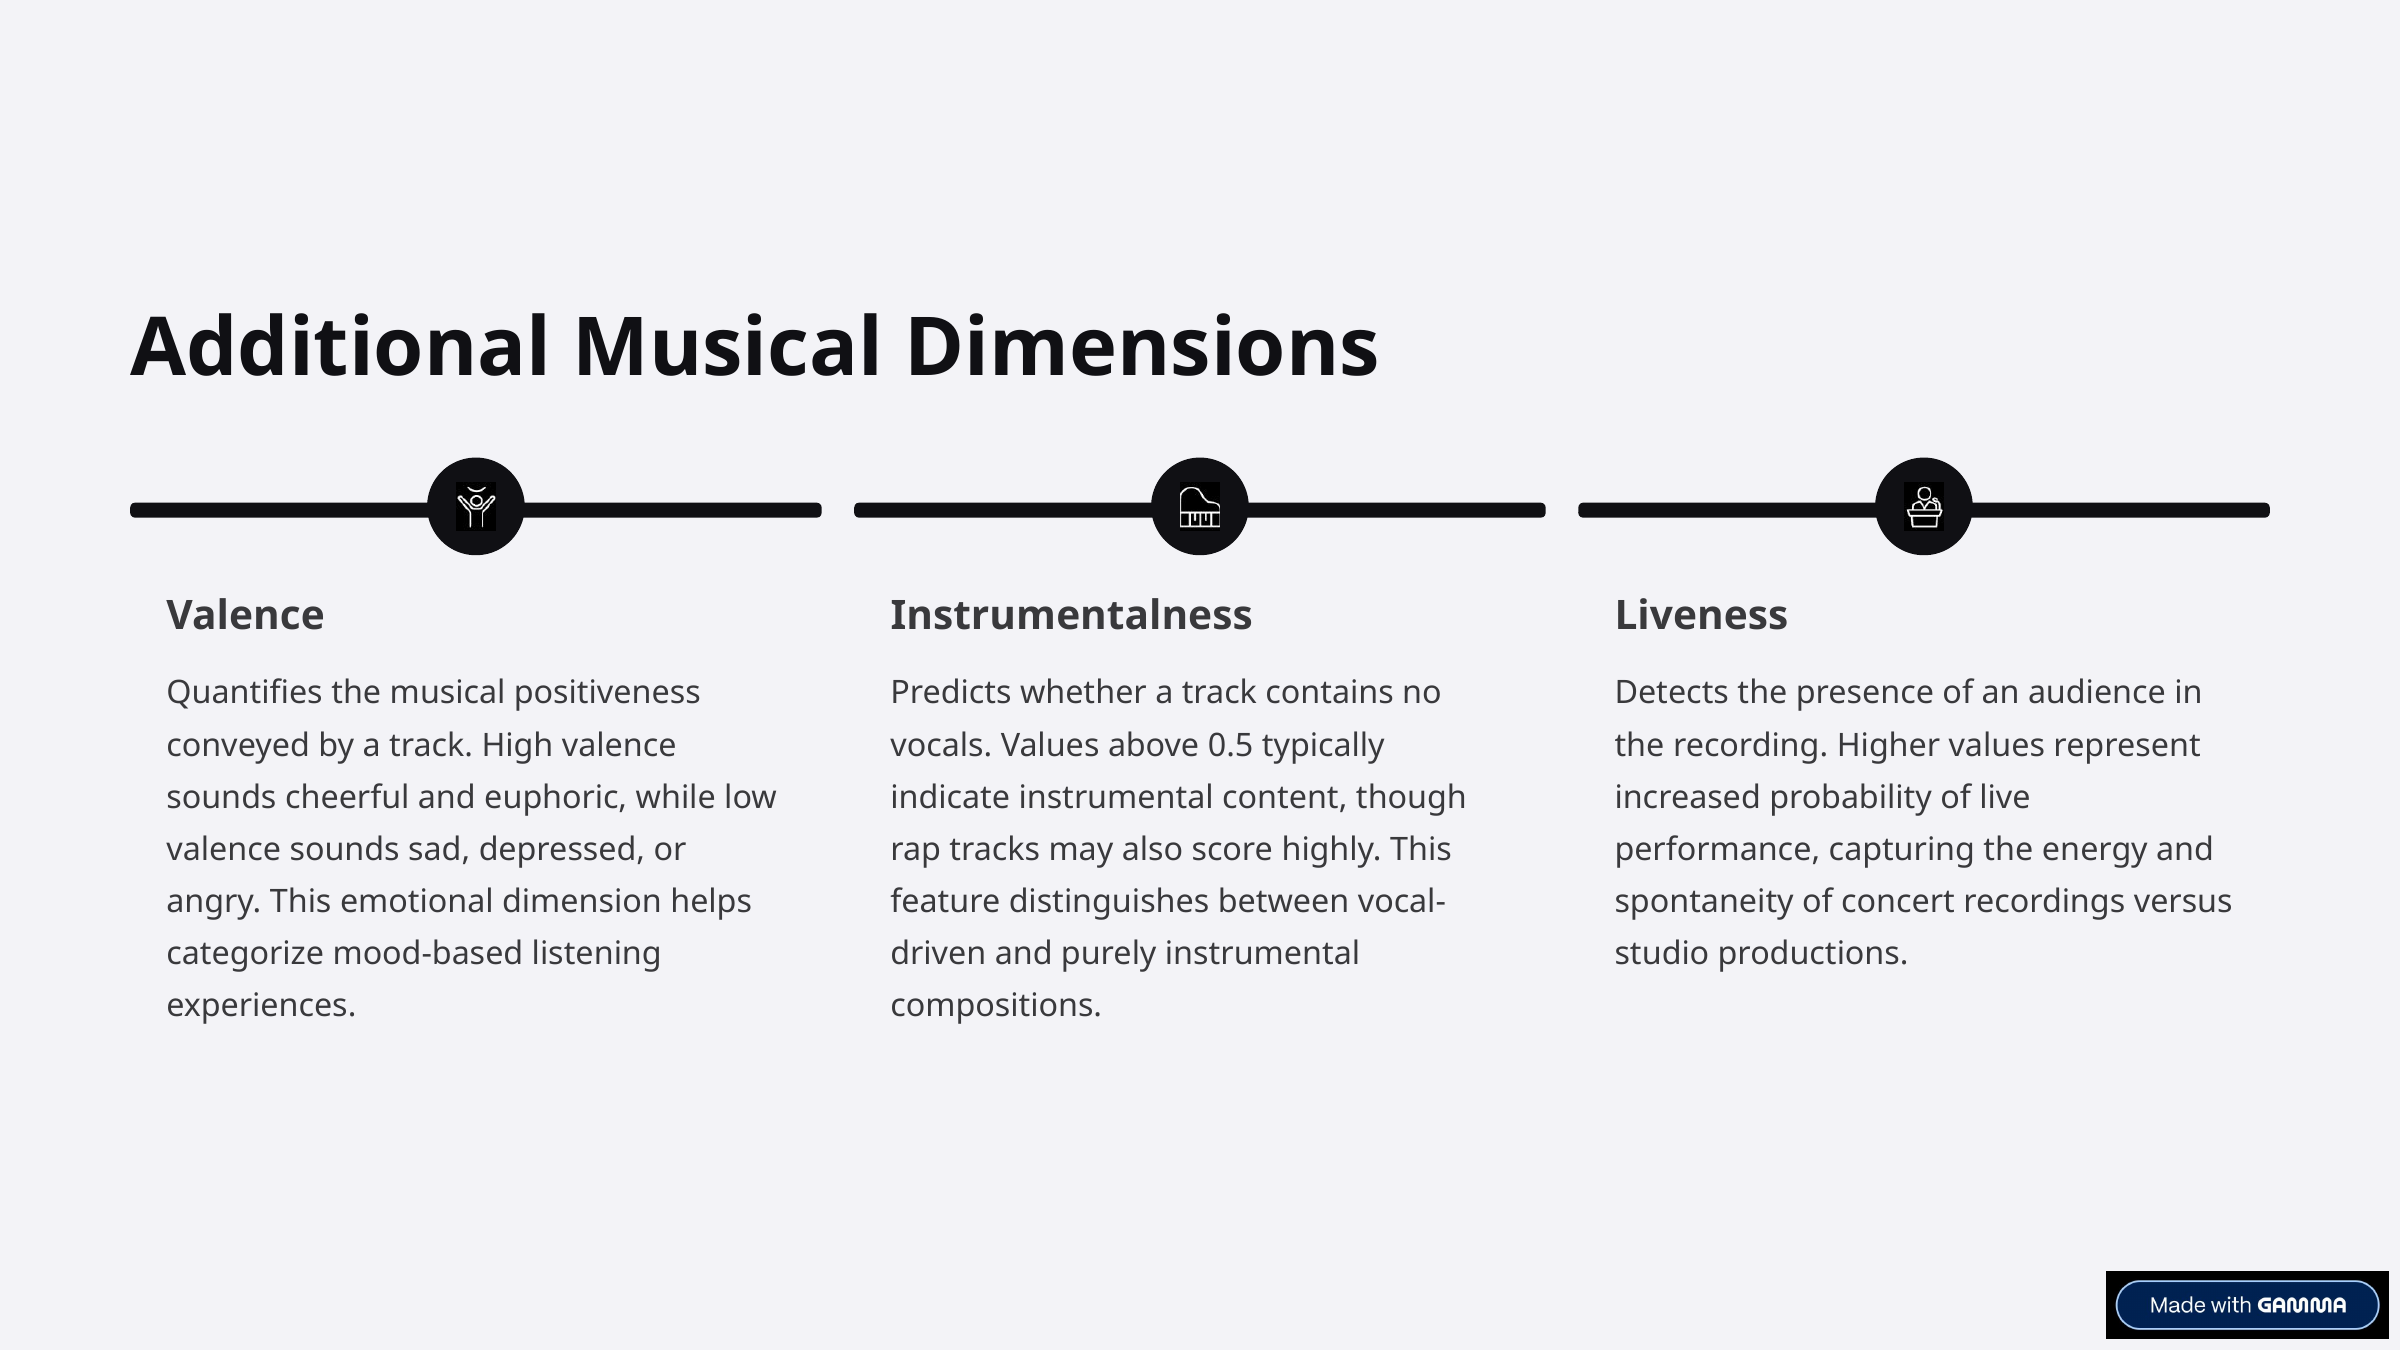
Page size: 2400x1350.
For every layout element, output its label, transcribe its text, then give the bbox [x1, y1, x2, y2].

text_box Instrumentalness [890, 587, 1298, 639]
text_box Quantifies the musical positiveness conveyed by a track. High valence sounds cheerful and euphoric, while low valence sounds sad, depressed, or angry. This emotional dimension helps categorize mood-based listening experiences. [166, 658, 786, 1023]
picture [1904, 482, 1944, 531]
text_box Predicts whether a track contains no vocals. Values above 0.5 typically indicate instrumental content, though rap tracks may also score highly. This feature distinguishes between vocal-driven and purely instrumental compositions. [890, 658, 1510, 1023]
text_box [1578, 517, 2270, 1060]
text_box Detects the presence of an audience in the recording. Higher values represent increased probability of live performance, capturing the energy and spontaneity of concert recordings versus studio productions. [1614, 658, 2234, 971]
picture [456, 482, 496, 531]
text_box [1578, 502, 1876, 518]
text_box [524, 502, 822, 518]
text_box Valence [166, 587, 574, 639]
text_box [1972, 502, 2270, 518]
text_box [427, 457, 525, 556]
text_box [1875, 457, 1973, 556]
text_box [130, 502, 428, 518]
picture [1180, 482, 1220, 531]
text_box [854, 517, 1546, 1060]
text_box [854, 502, 1152, 518]
text_box [130, 517, 822, 1060]
text_box Additional Musical Dimensions [130, 290, 1308, 393]
text_box Liveness [1614, 587, 2022, 639]
text_box [1248, 502, 1546, 518]
text_box [1151, 457, 1249, 556]
picture [2106, 1271, 2389, 1339]
